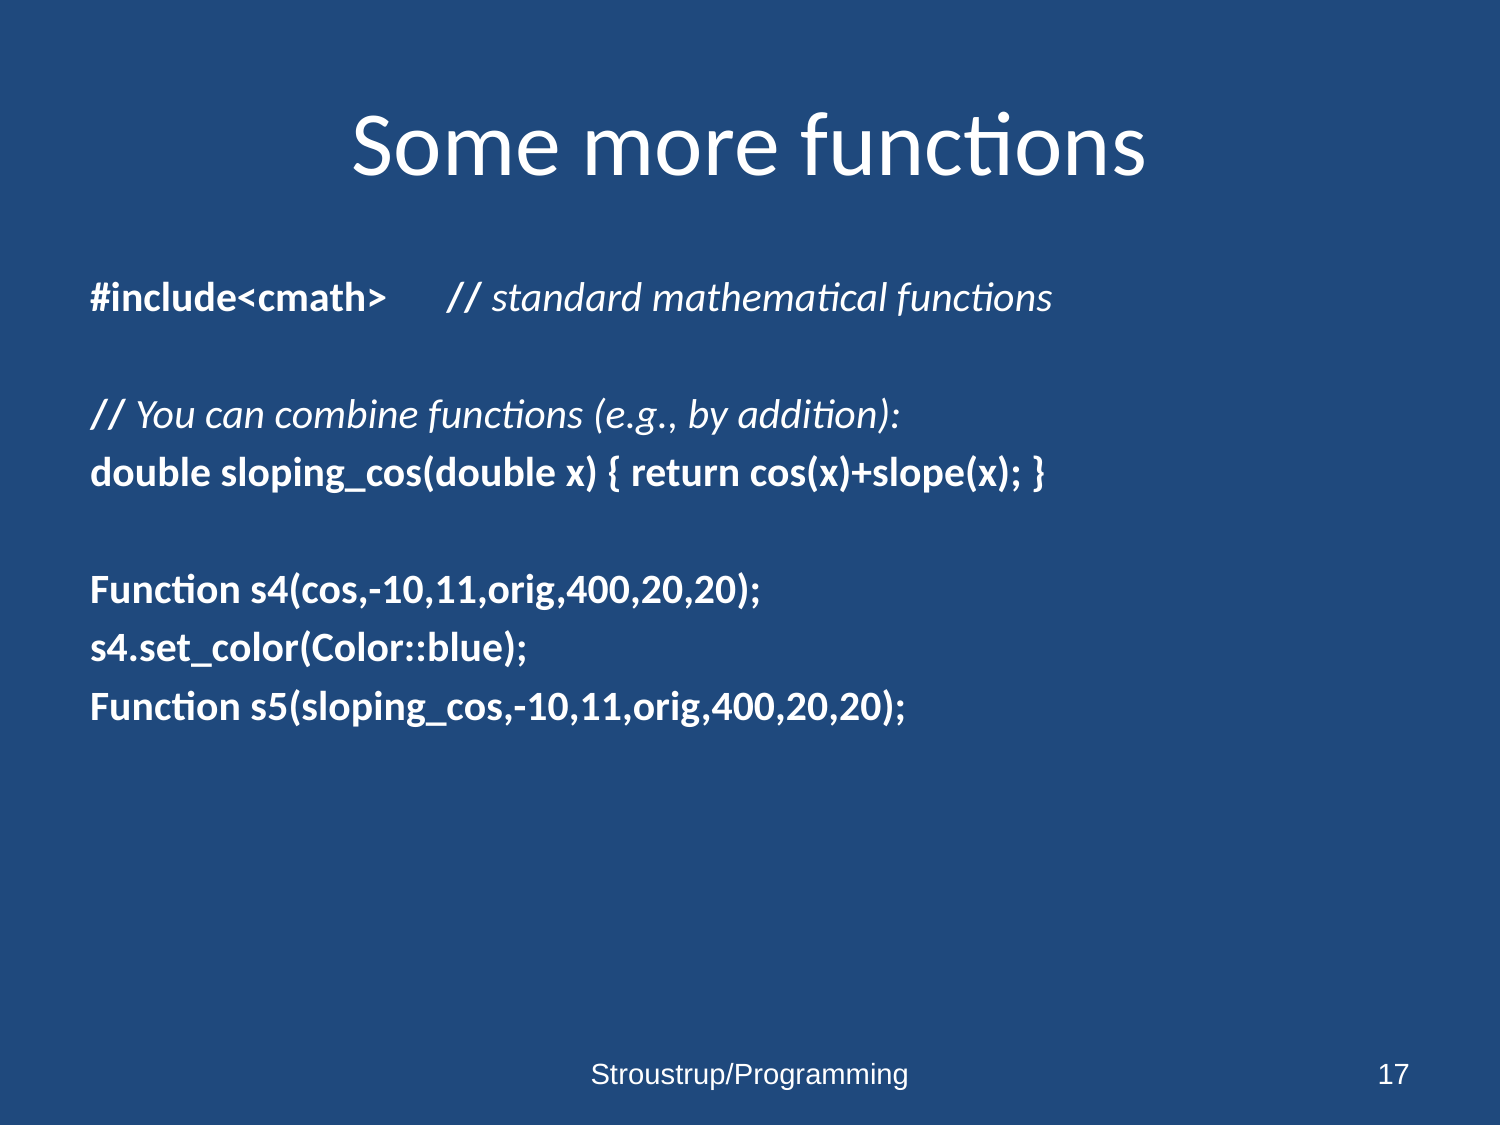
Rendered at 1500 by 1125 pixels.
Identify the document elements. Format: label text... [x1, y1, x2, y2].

slide_number 17 [1074, 1042, 1425, 1103]
footer Stroustrup/Programming [512, 1042, 988, 1103]
title Some more functions [75, 45, 1425, 233]
list #include<cmath> // standard mathematical functions // You can combine functions (e.g., by addition): double sloping_cos(double x) { return cos(x)+slope(x); } Function s4(cos,-10,11,orig,400,20,20); s4.set_color(Color::blue); Function s5(sloping_cos,-10,11,orig,400,20,20); [75, 262, 1425, 1005]
